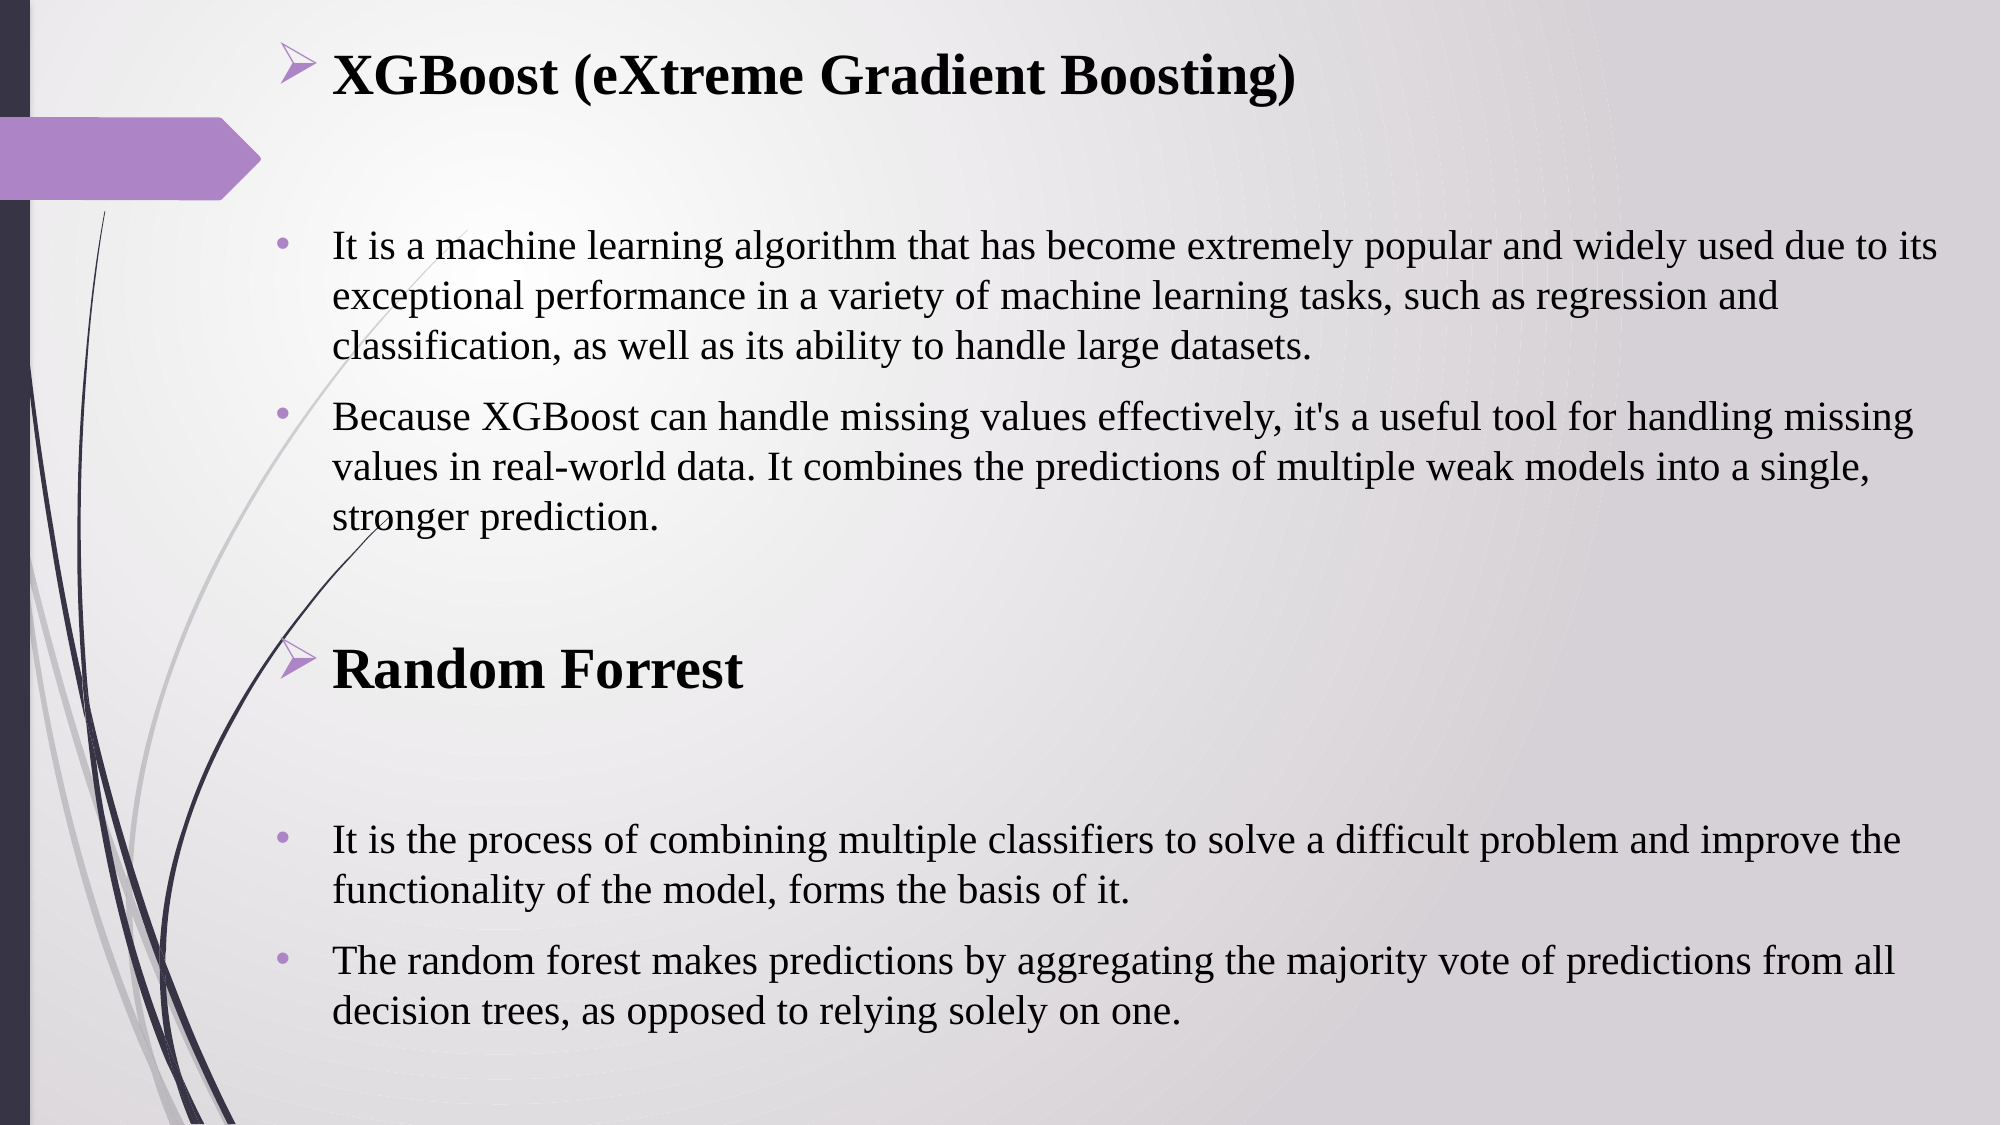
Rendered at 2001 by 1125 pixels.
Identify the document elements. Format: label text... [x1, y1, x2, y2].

list XGBoost (eXtreme Gradient Boosting) It is a machine learning algorithm that has become extremely popular and widely used due to its exceptional performance in a variety of machine learning tasks, such as regression and classification, as well as its ability to handle large datasets. Because XGBoost can handle missing values effectively, it's a useful tool for handling missing values in real-world data. It combines the predictions of multiple weak models into a single, stronger prediction. Random Forrest It is the process of combining multiple classifiers to solve a difficult problem and improve the functionality of the model, forms the basis of it. The random forest makes predictions by aggregating the majority vote of predictions from all decision trees, as opposed to relying solely on one. [260, 28, 1981, 1108]
